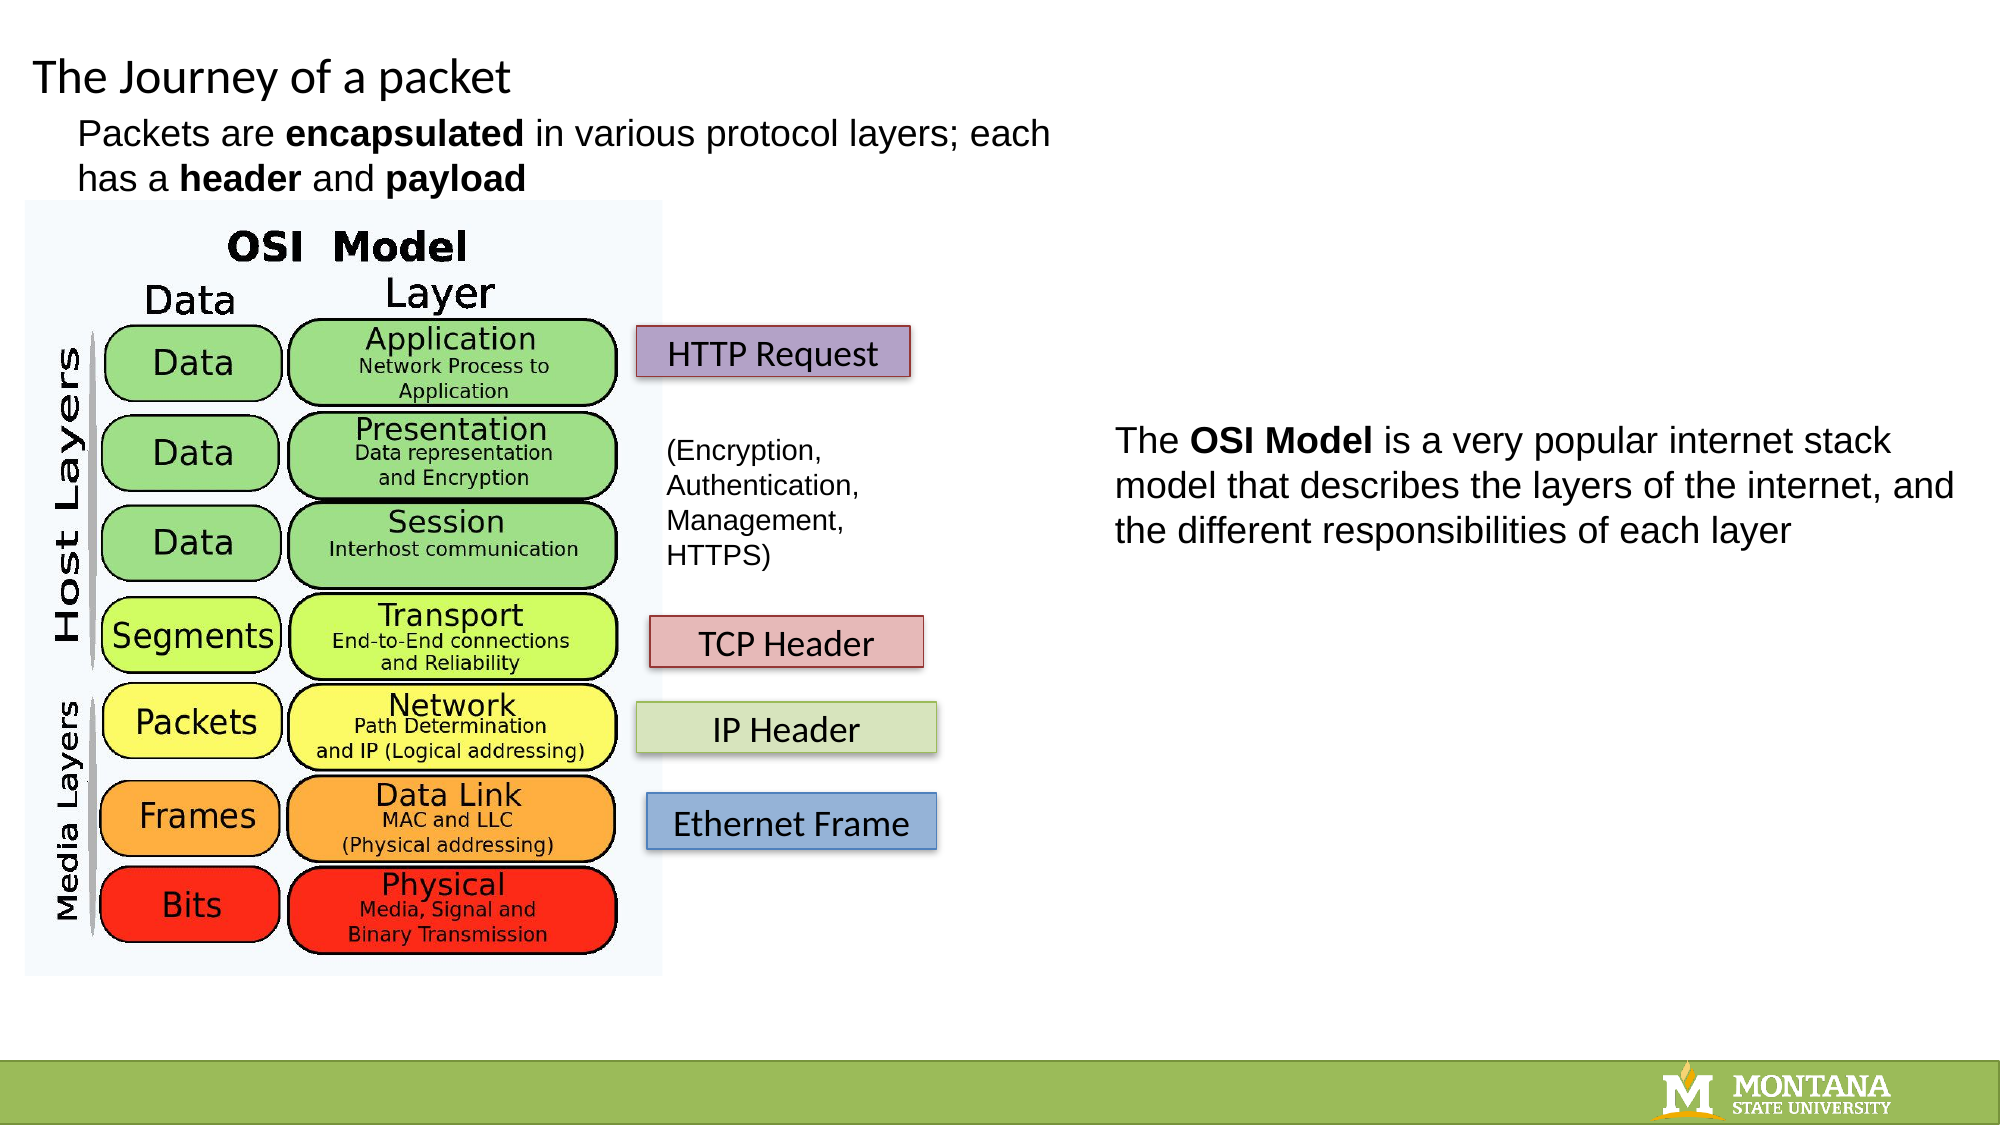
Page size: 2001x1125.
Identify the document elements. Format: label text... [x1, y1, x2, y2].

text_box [1891, 1059, 2000, 1125]
title The Journey of a packet [32, 43, 746, 105]
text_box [0, 1059, 1648, 1125]
text_box Ethernet Frame [666, 792, 937, 850]
text_box Packets are encapsulated in various protocol layers; each has a header and payload [62, 101, 1128, 207]
picture [1649, 1060, 1892, 1122]
text_box TCP Header [666, 615, 924, 668]
text_box IP Header [666, 701, 937, 753]
text_box (Encryption, Authentication, Management, HTTPS) [666, 424, 900, 579]
text_box HTTP Request [666, 325, 911, 377]
text_box The OSI Model is a very popular internet stack model that describes the layers of the internet, and the different responsibilities of each layer [1099, 408, 2000, 559]
picture [24, 199, 663, 976]
